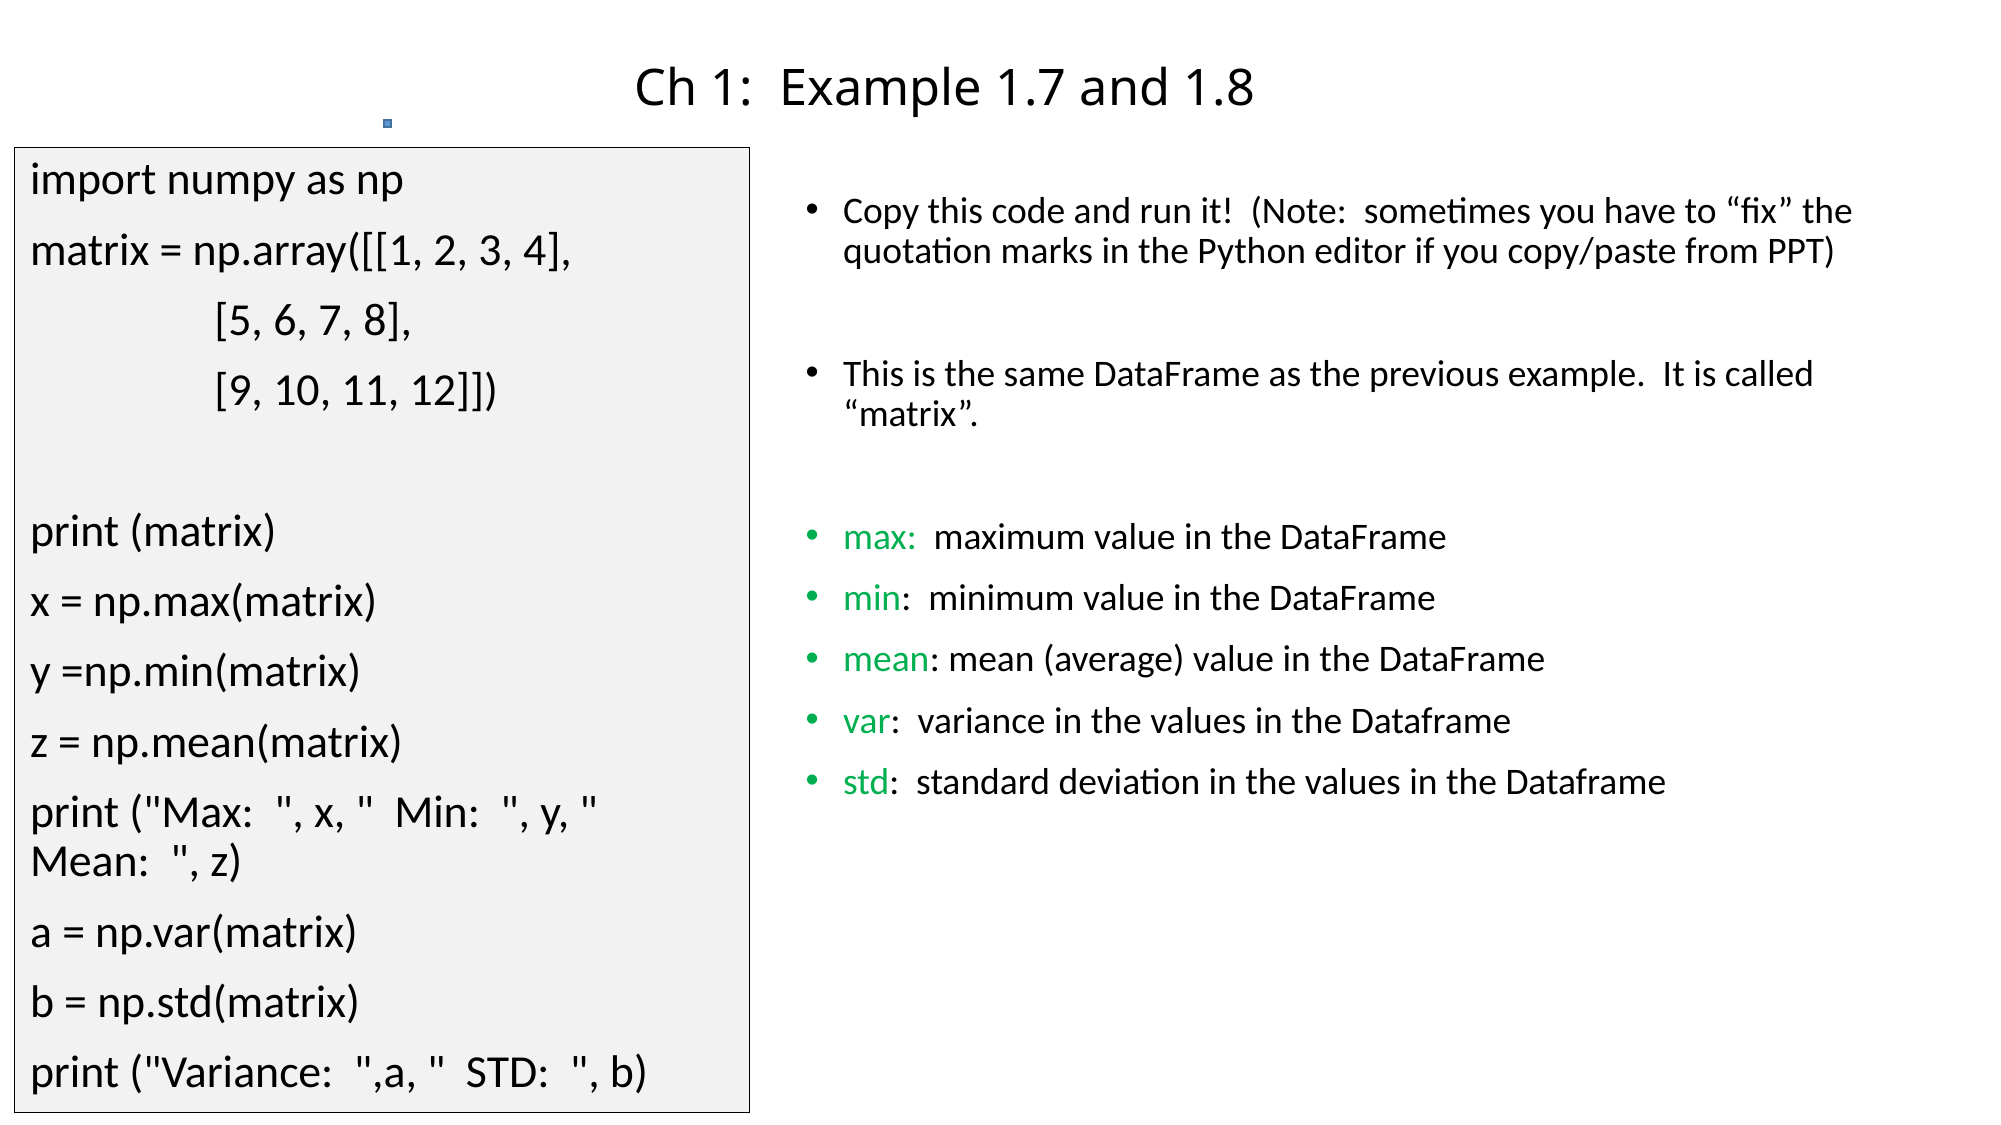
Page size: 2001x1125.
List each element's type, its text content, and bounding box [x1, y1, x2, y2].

text_box [383, 119, 392, 128]
text_box import numpy as np matrix = np.array([[1, 2, 3, 4], [5, 6, 7, 8], [9, 10, 11, 12]]) print (matrix) x = np.max(matrix) y =np.min(matrix) z = np.mean(matrix) print ("Max: ", x, " Min: ", y, " Mean: ", z) a = np.var(matrix) b = np.std(matrix) print ("Variance: ",a, " STD: ", b) [14, 147, 750, 1113]
list Copy this code and run it! (Note: sometimes you have to “fix” the quotation marks in the Python editor if you copy/paste from PPT) This is the same DataFrame as the previous example. It is called “matrix”. max: maximum value in the DataFrame min: minimum value in the DataFrame mean: mean (average) value in the DataFrame var: variance in the values in the Dataframe std: standard deviation in the values in the Dataframe [790, 183, 1963, 1113]
title Ch 1: Example 1.7 and 1.8 [39, 54, 1851, 125]
